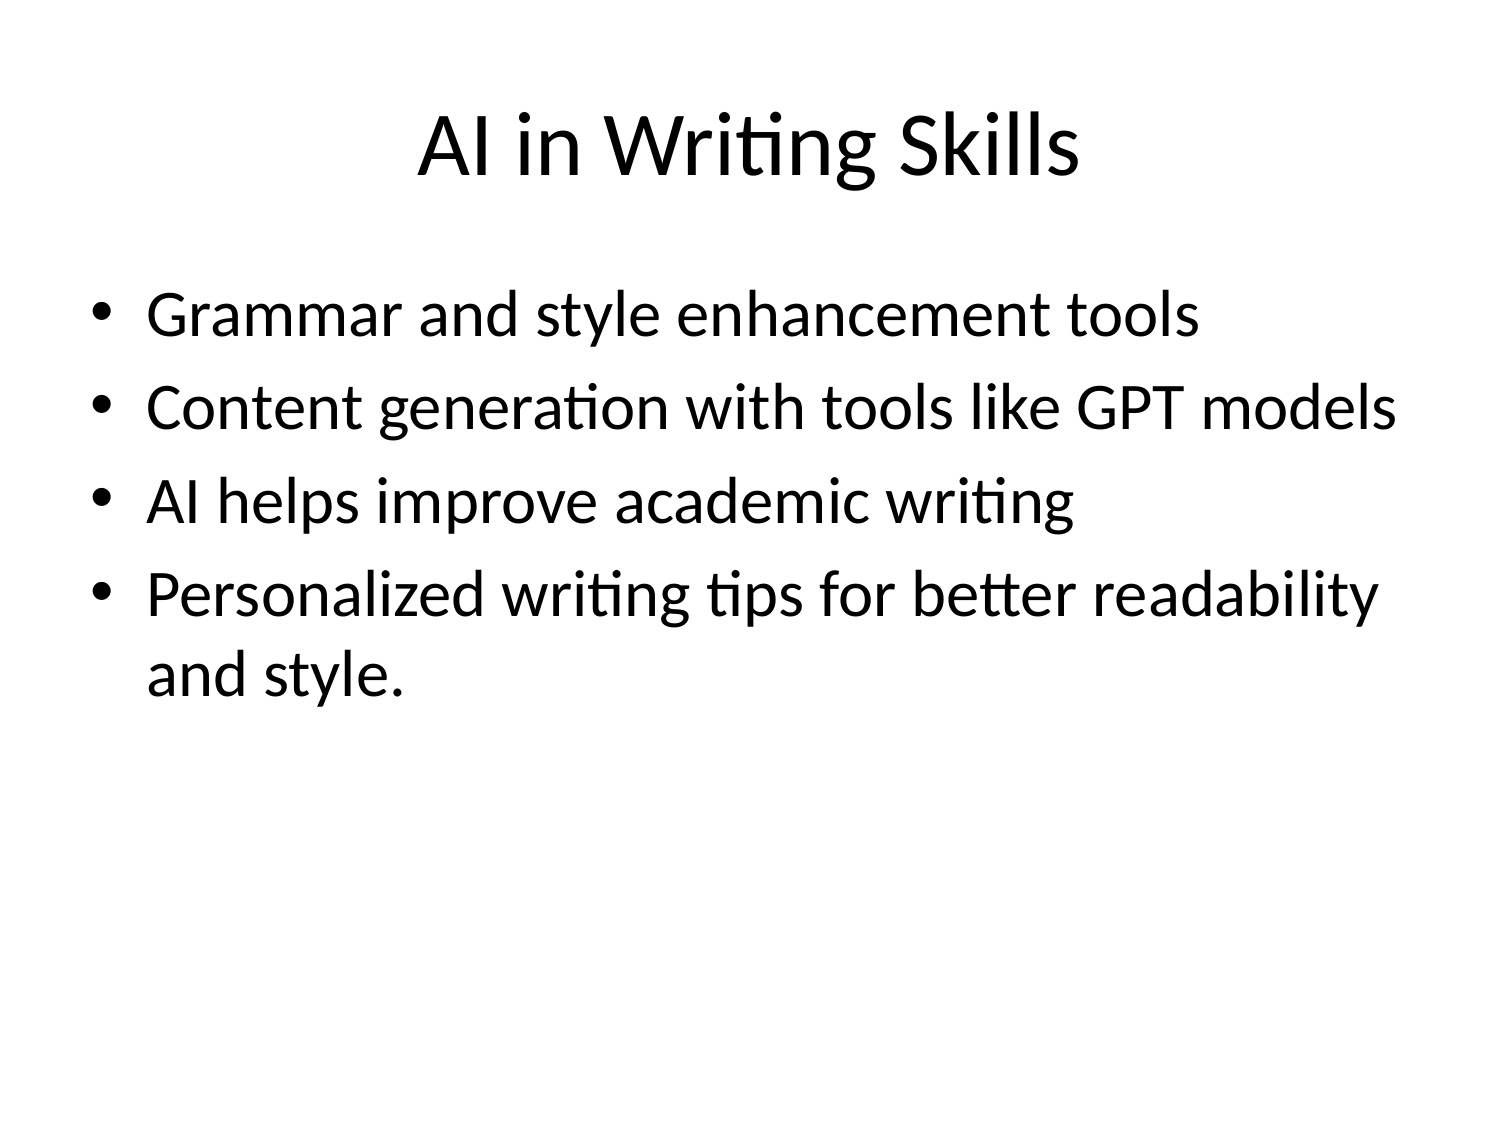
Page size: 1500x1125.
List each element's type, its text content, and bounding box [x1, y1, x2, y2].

title AI in Writing Skills [75, 45, 1425, 233]
list Grammar and style enhancement tools Content generation with tools like GPT models AI helps improve academic writing Personalized writing tips for better readability and style. [75, 262, 1425, 1005]
